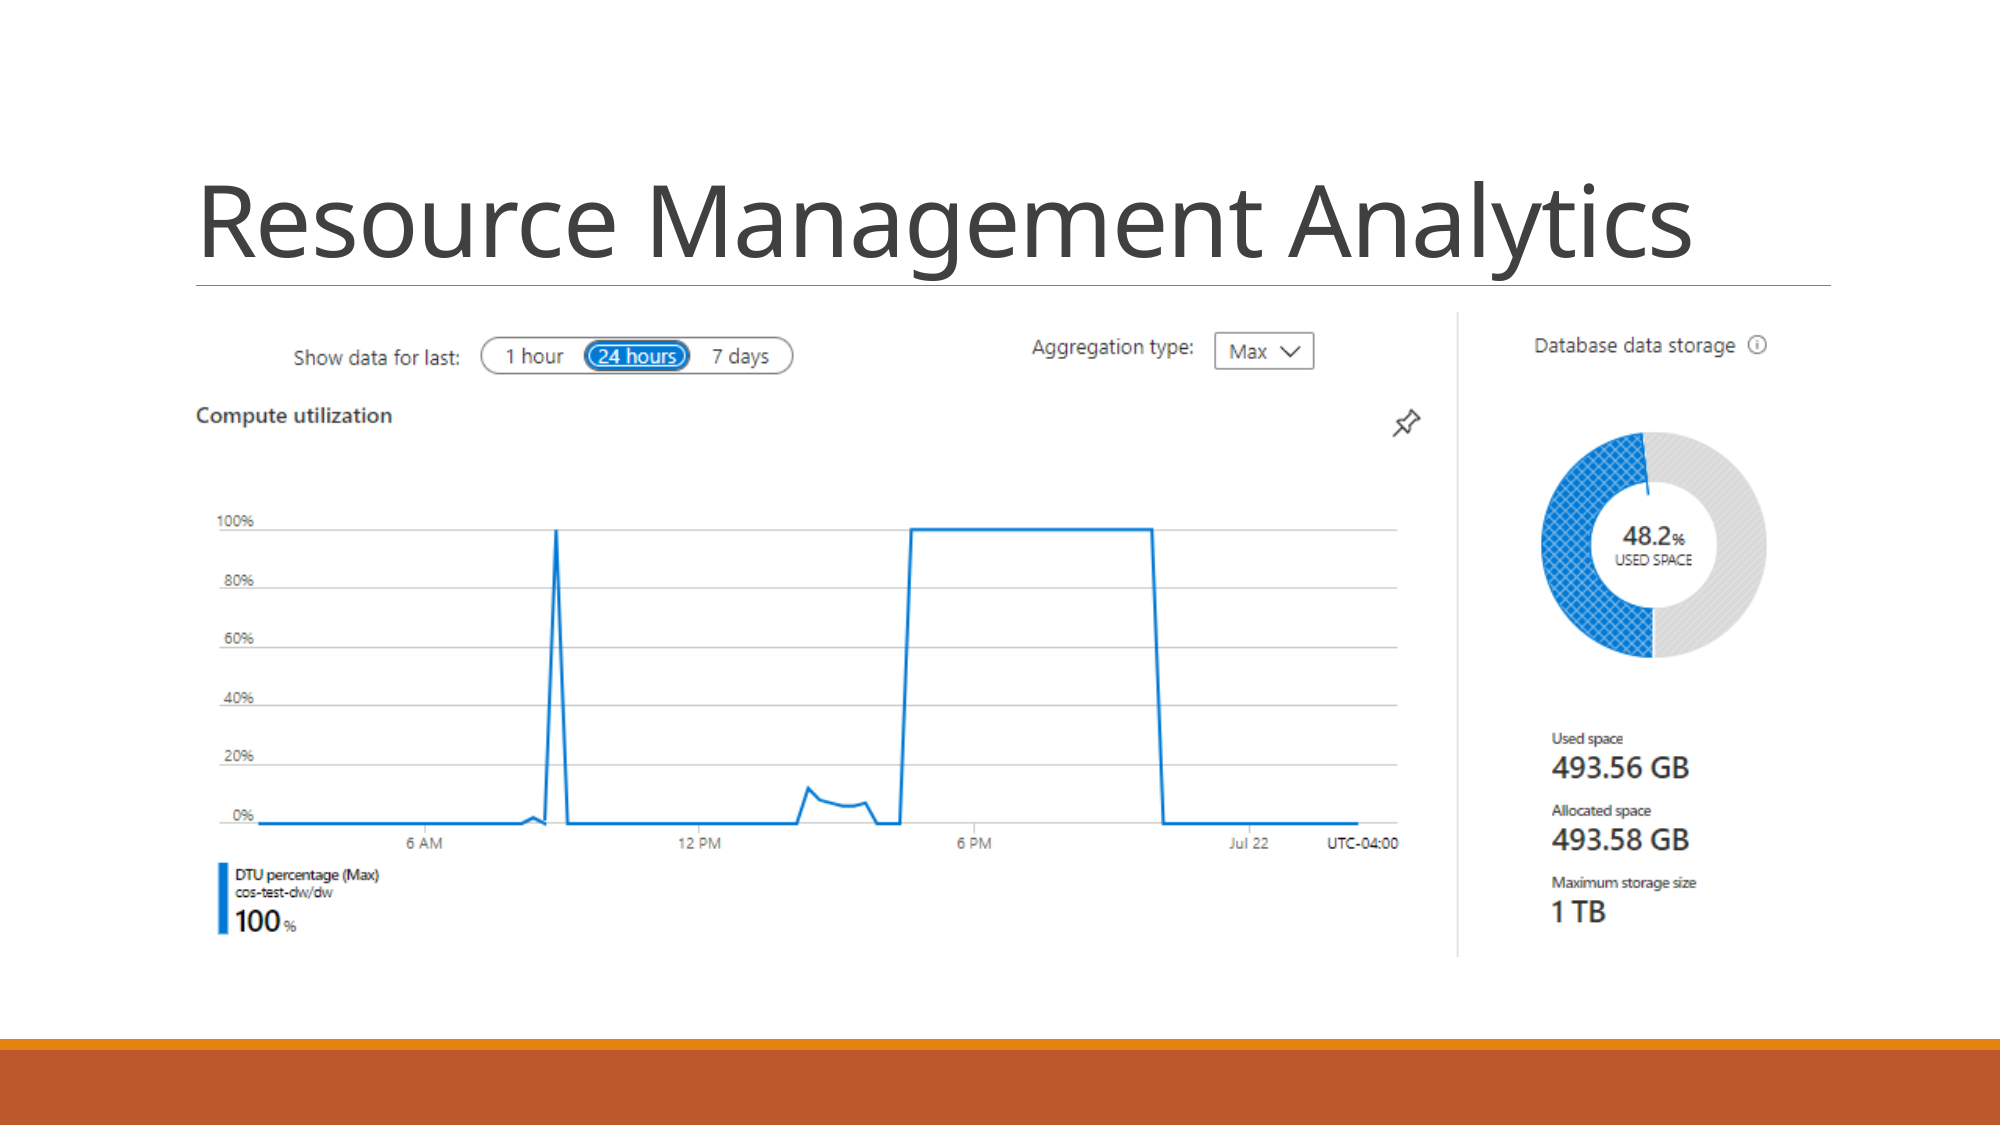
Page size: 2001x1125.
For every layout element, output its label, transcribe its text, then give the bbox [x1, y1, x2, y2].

title Resource Management Analytics [180, 47, 1830, 285]
picture [193, 312, 1817, 958]
